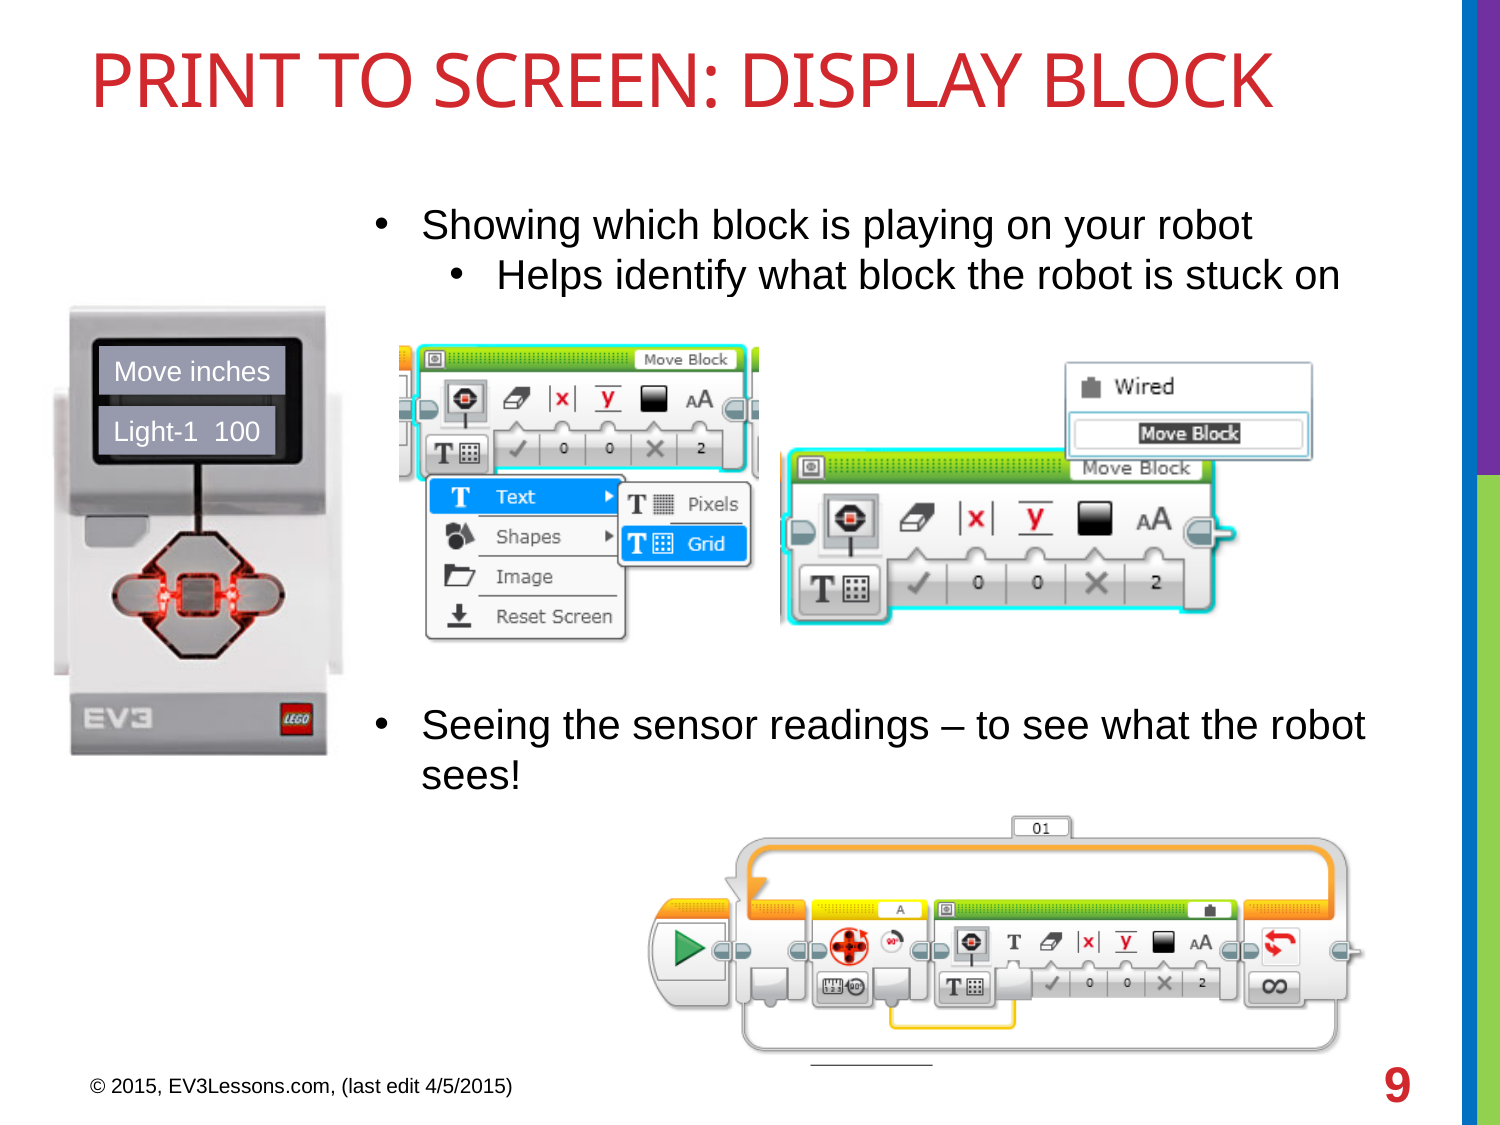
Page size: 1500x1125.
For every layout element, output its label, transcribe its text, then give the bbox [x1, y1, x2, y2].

text_box Showing which block is playing on your robot Helps identify what block the robot is stuck on Seeing the sensor readings – to see what the robot sees! [359, 190, 1428, 806]
text_box PRINT TO SCREEN: DISPLAY BLOCK [74, 24, 1428, 250]
picture [780, 323, 1323, 661]
picture [398, 297, 760, 679]
footer © 2015, EV3Lessons.com, (last edit 4/5/2015) [75, 1065, 886, 1112]
picture [41, 298, 361, 762]
picture [634, 806, 1373, 1066]
